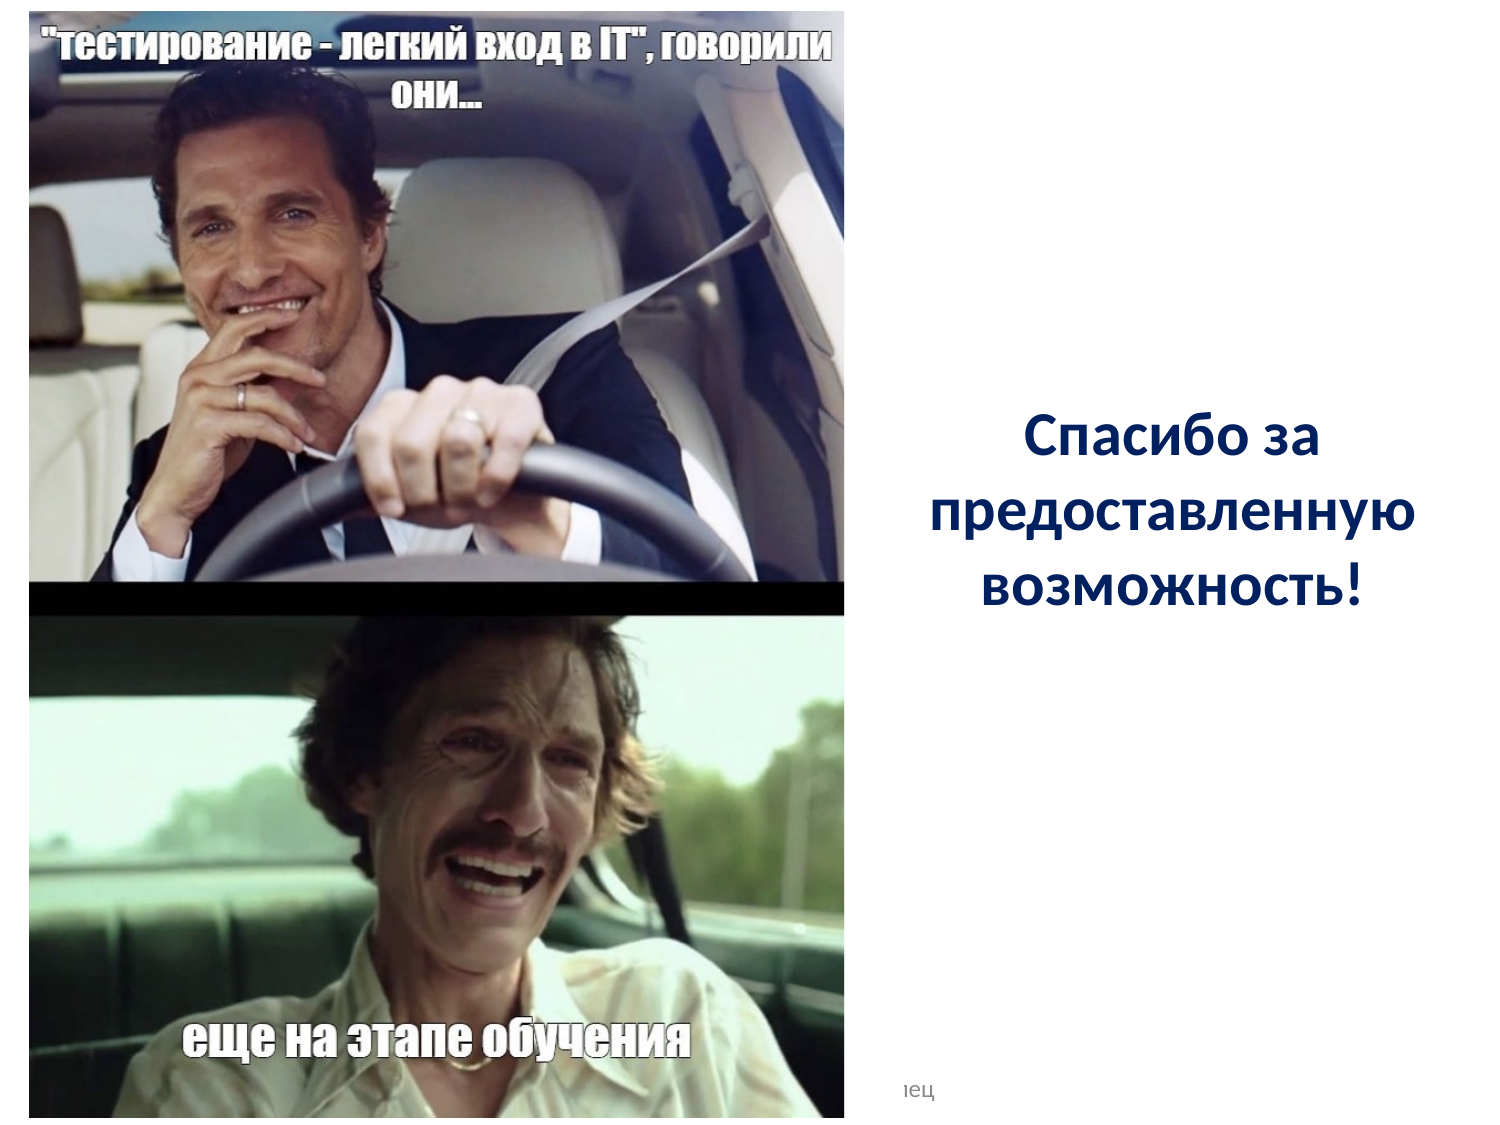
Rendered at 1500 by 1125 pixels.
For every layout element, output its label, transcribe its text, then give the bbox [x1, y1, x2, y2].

picture [29, 10, 904, 1118]
footer Тестировщик цифровых продуктов_QA103_Ольга Гаврилец [908, 1042, 988, 1103]
text_box Спасибо за предоставленную возможность! [908, 385, 1475, 625]
